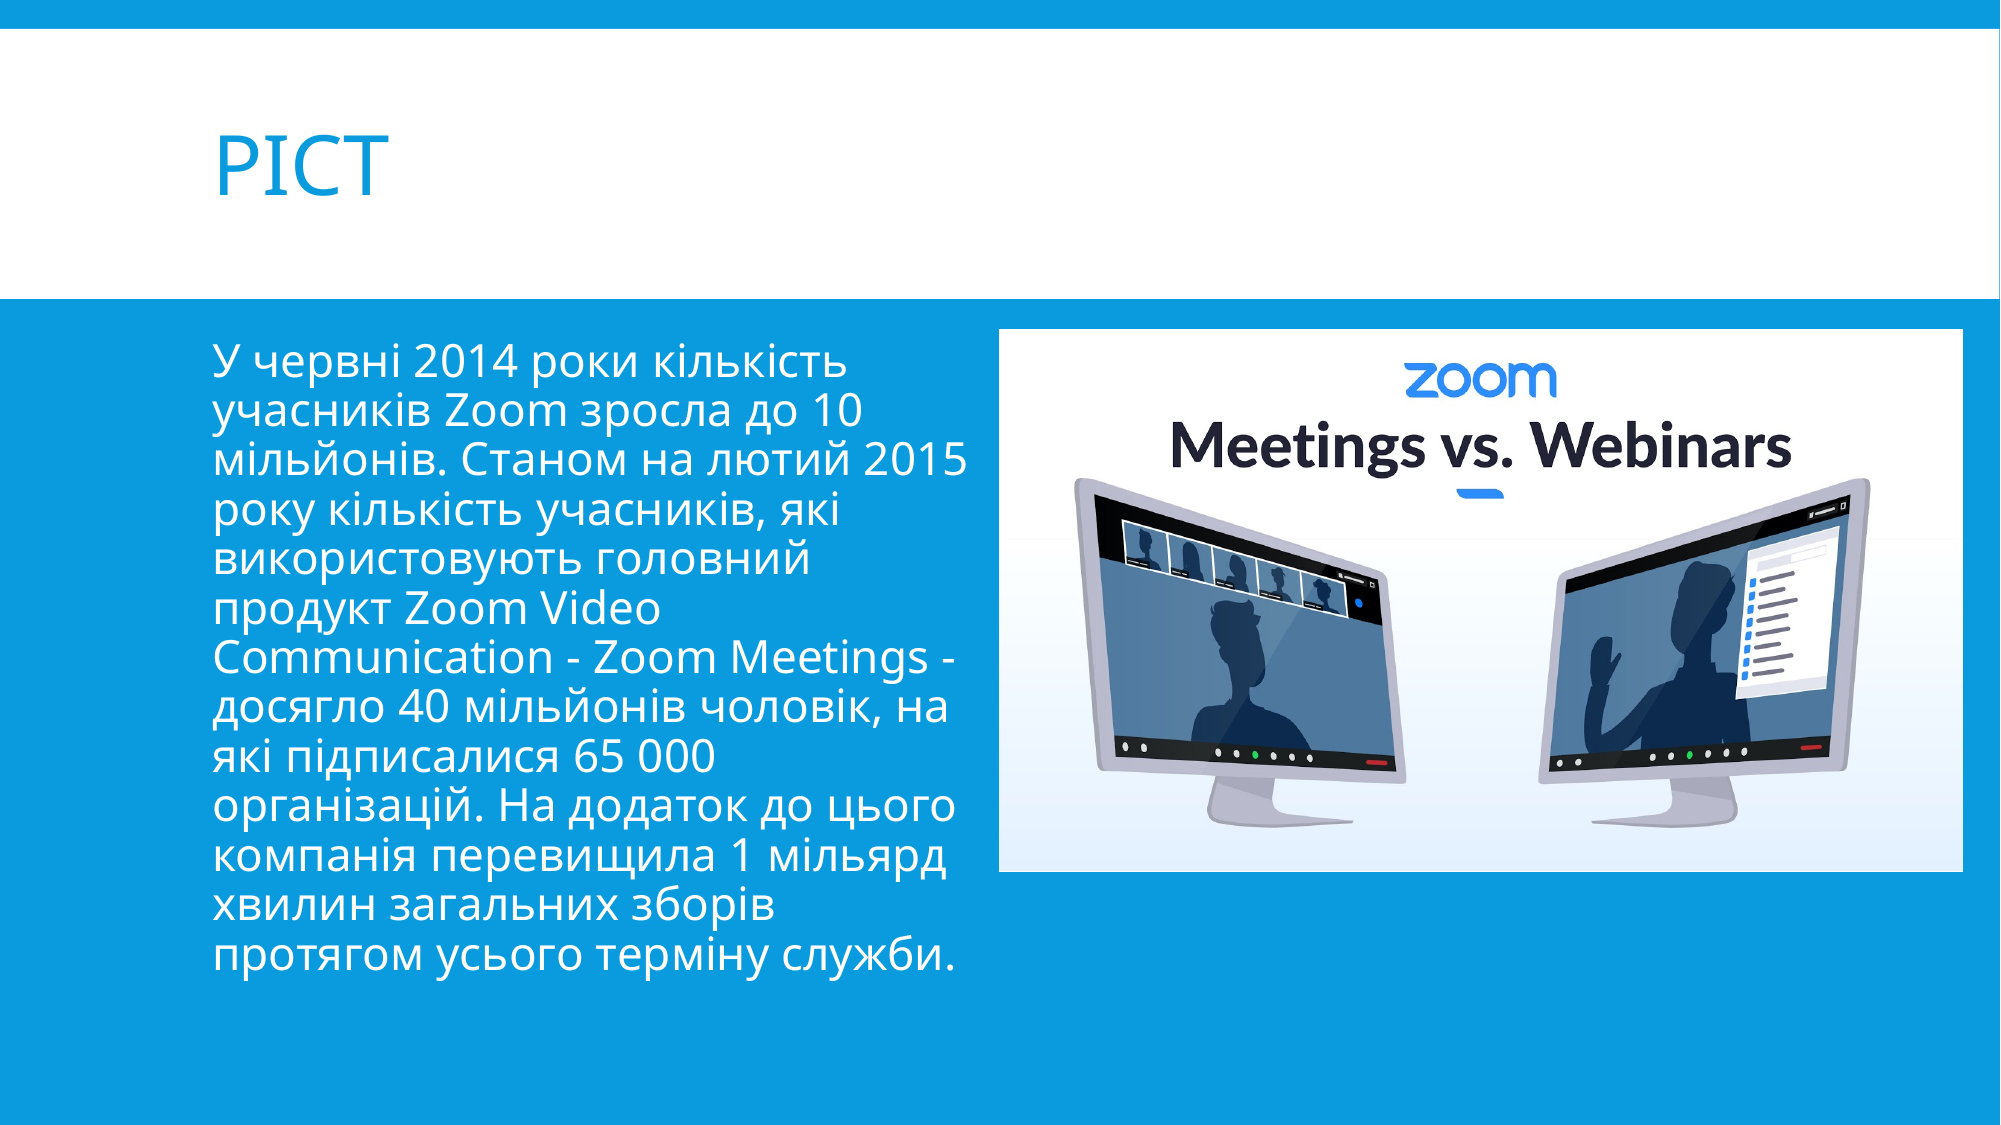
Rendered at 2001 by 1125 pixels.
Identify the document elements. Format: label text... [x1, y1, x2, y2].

picture [1000, 330, 1962, 871]
title Ріст [197, 46, 1803, 295]
list У червні 2014 роки кількість учасників Zoom зросла до 10 мільйонів. Станом на лютий 2015 року кількість учасників, які використовують головний продукт Zoom Video Communication - Zoom Meetings - досягло 40 мільйонів чоловік, на які підписалися 65 000 організацій. На додаток до цього компанія перевищила 1 мільярд хвилин загальних зборів протягом усього терміну служби. [197, 329, 1803, 1020]
